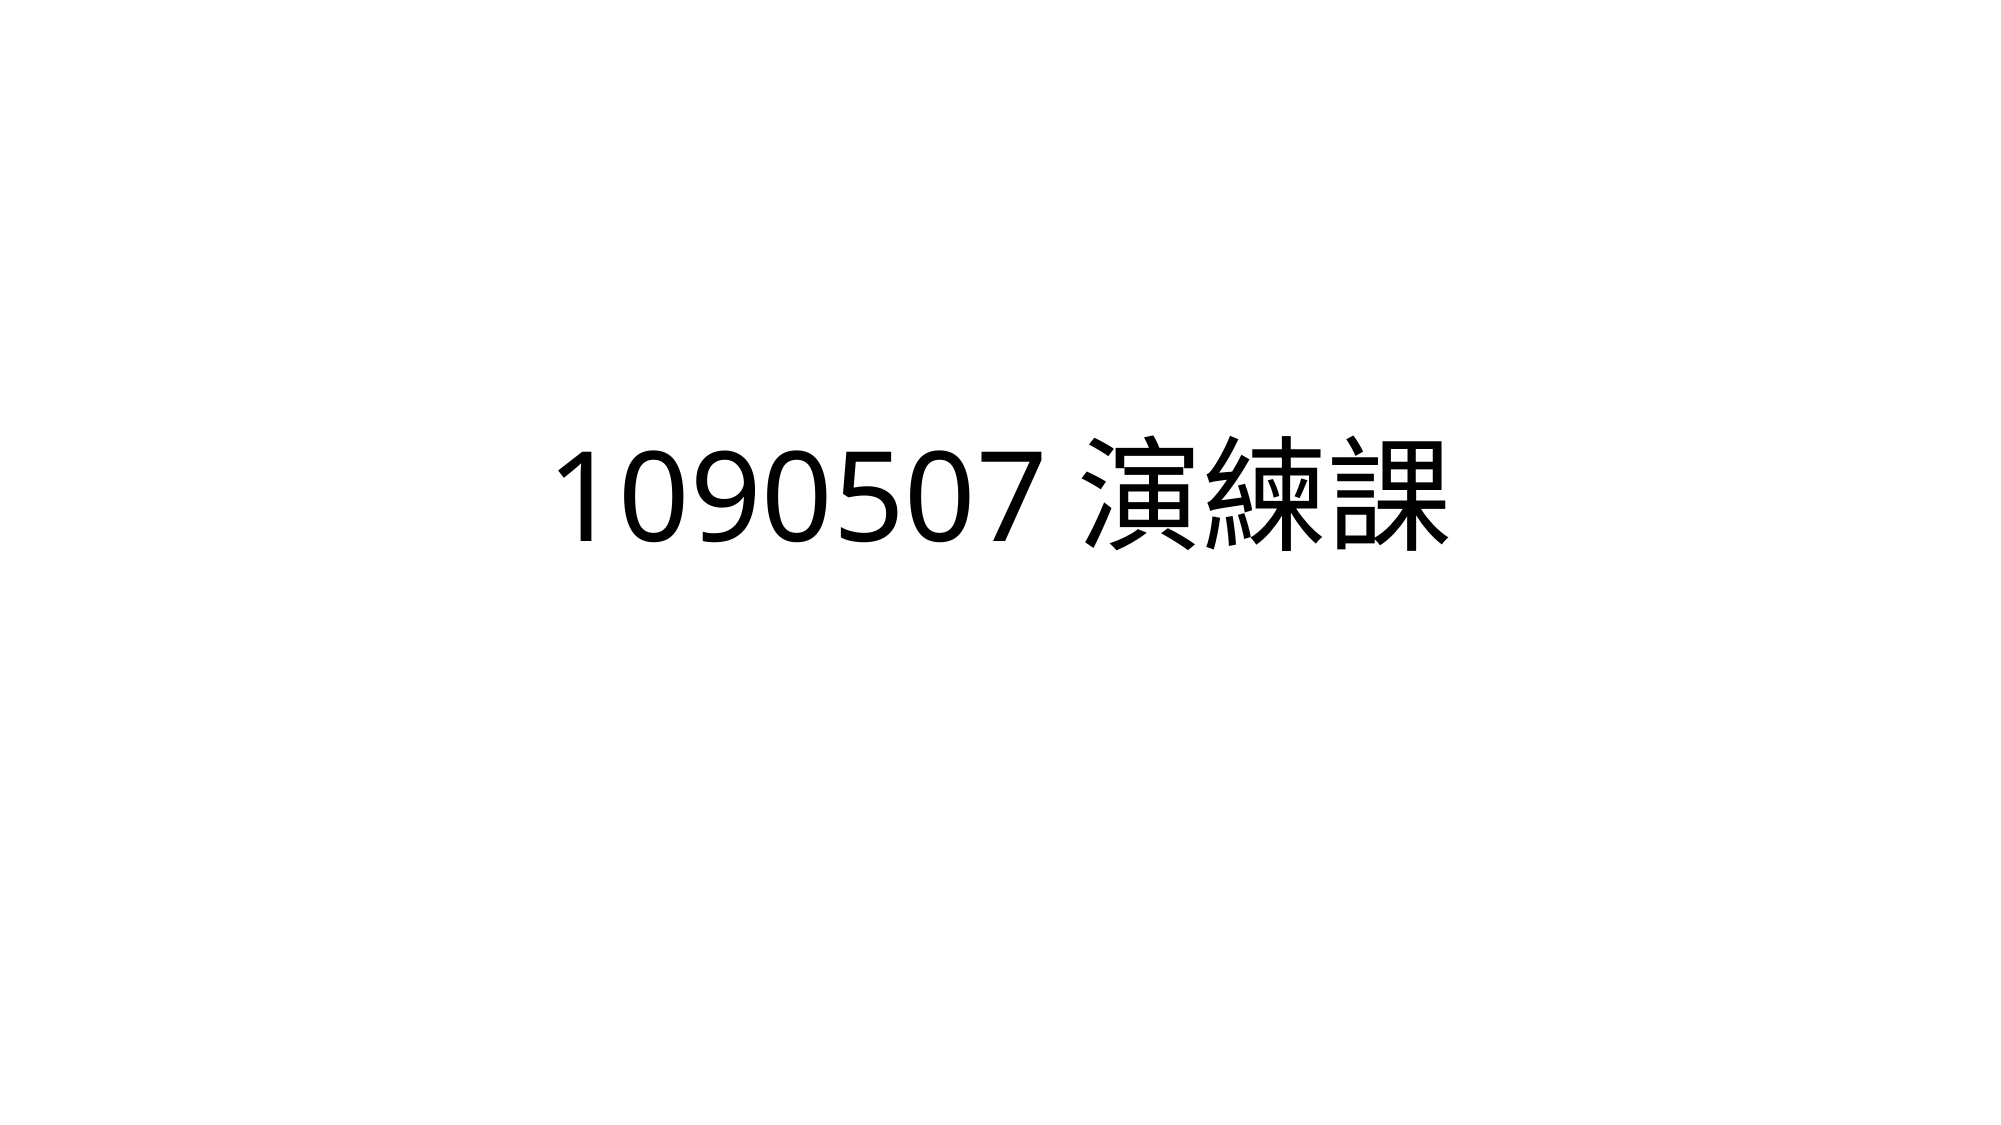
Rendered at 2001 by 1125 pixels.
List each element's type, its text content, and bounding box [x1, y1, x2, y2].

title 1090507演練課 [249, 184, 1750, 576]
